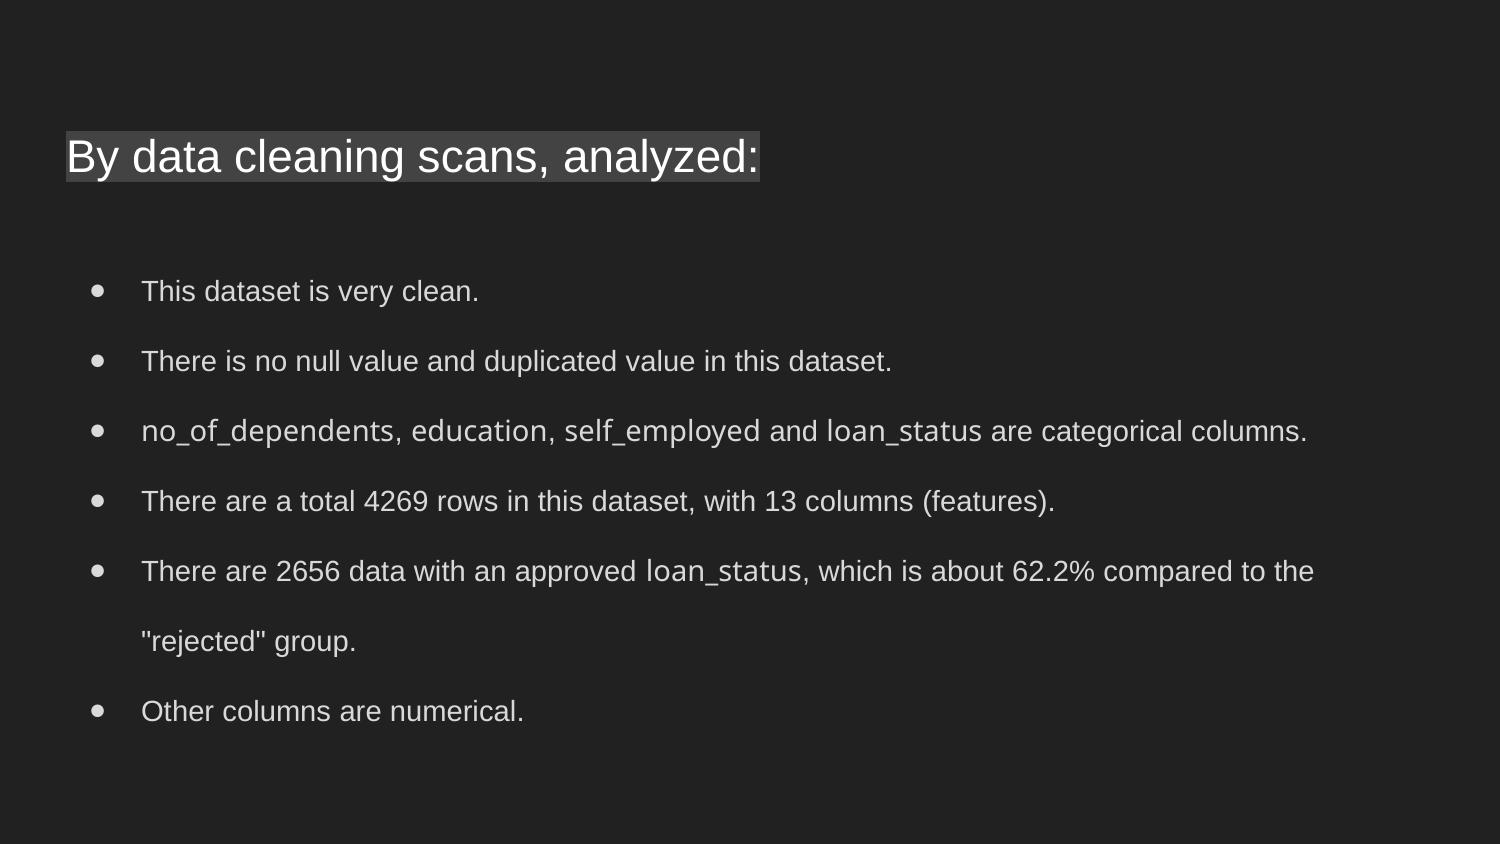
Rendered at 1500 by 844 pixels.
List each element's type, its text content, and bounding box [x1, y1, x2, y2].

list This dataset is very clean. There is no null value and duplicated value in this dataset. no_of_dependents, education, self_employed and loan_status are categorical columns. There are a total 4269 rows in this dataset, with 13 columns (features). There are 2656 data with an approved loan_status, which is about 62.2% compared to the "rejected" group. Other columns are numerical. [51, 222, 1449, 750]
title By data cleaning scans, analyzed: [51, 72, 1449, 167]
